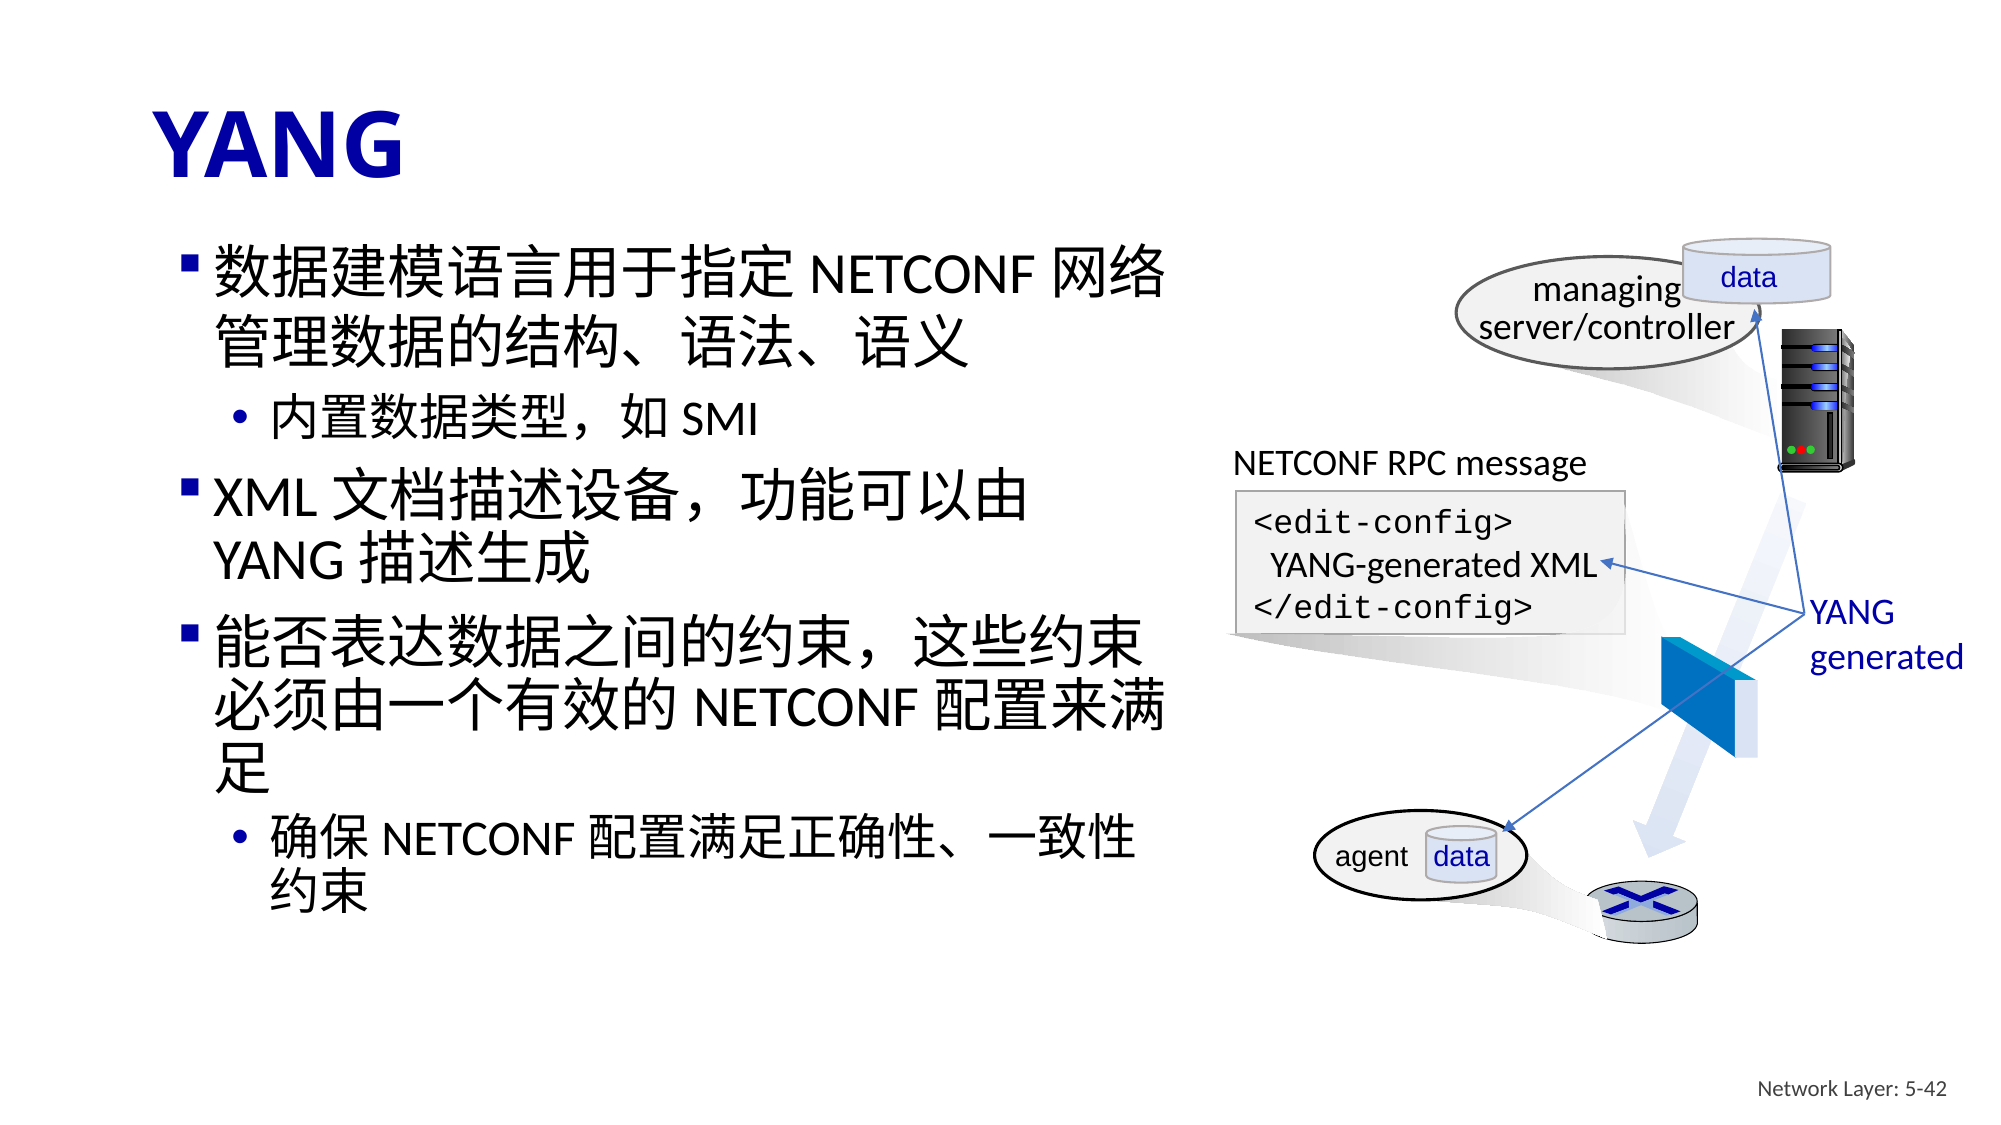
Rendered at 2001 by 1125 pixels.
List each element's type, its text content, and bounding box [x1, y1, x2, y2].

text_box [1456, 238, 1856, 472]
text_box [1585, 881, 1698, 944]
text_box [1314, 810, 1608, 940]
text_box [1226, 490, 1502, 716]
text_box [1636, 832, 1689, 859]
list 数据建模语言用于指定NETCONF网络管理数据的结构、语法、语义 内置数据类型，如SMI XML文档描述设备，功能可以由YANG描述生成 能否表达数据之间的约束，这些约束必须由一个有效的NETCONF配置来满足 确保NETCONF配置满足正确性、一致性约束 [140, 228, 1187, 1078]
slide_number Network Layer: 5-42 [1512, 1056, 1963, 1117]
title YANG [137, 74, 1863, 221]
text_box NETCONF RPC message [1218, 430, 1502, 491]
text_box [1502, 309, 1982, 832]
